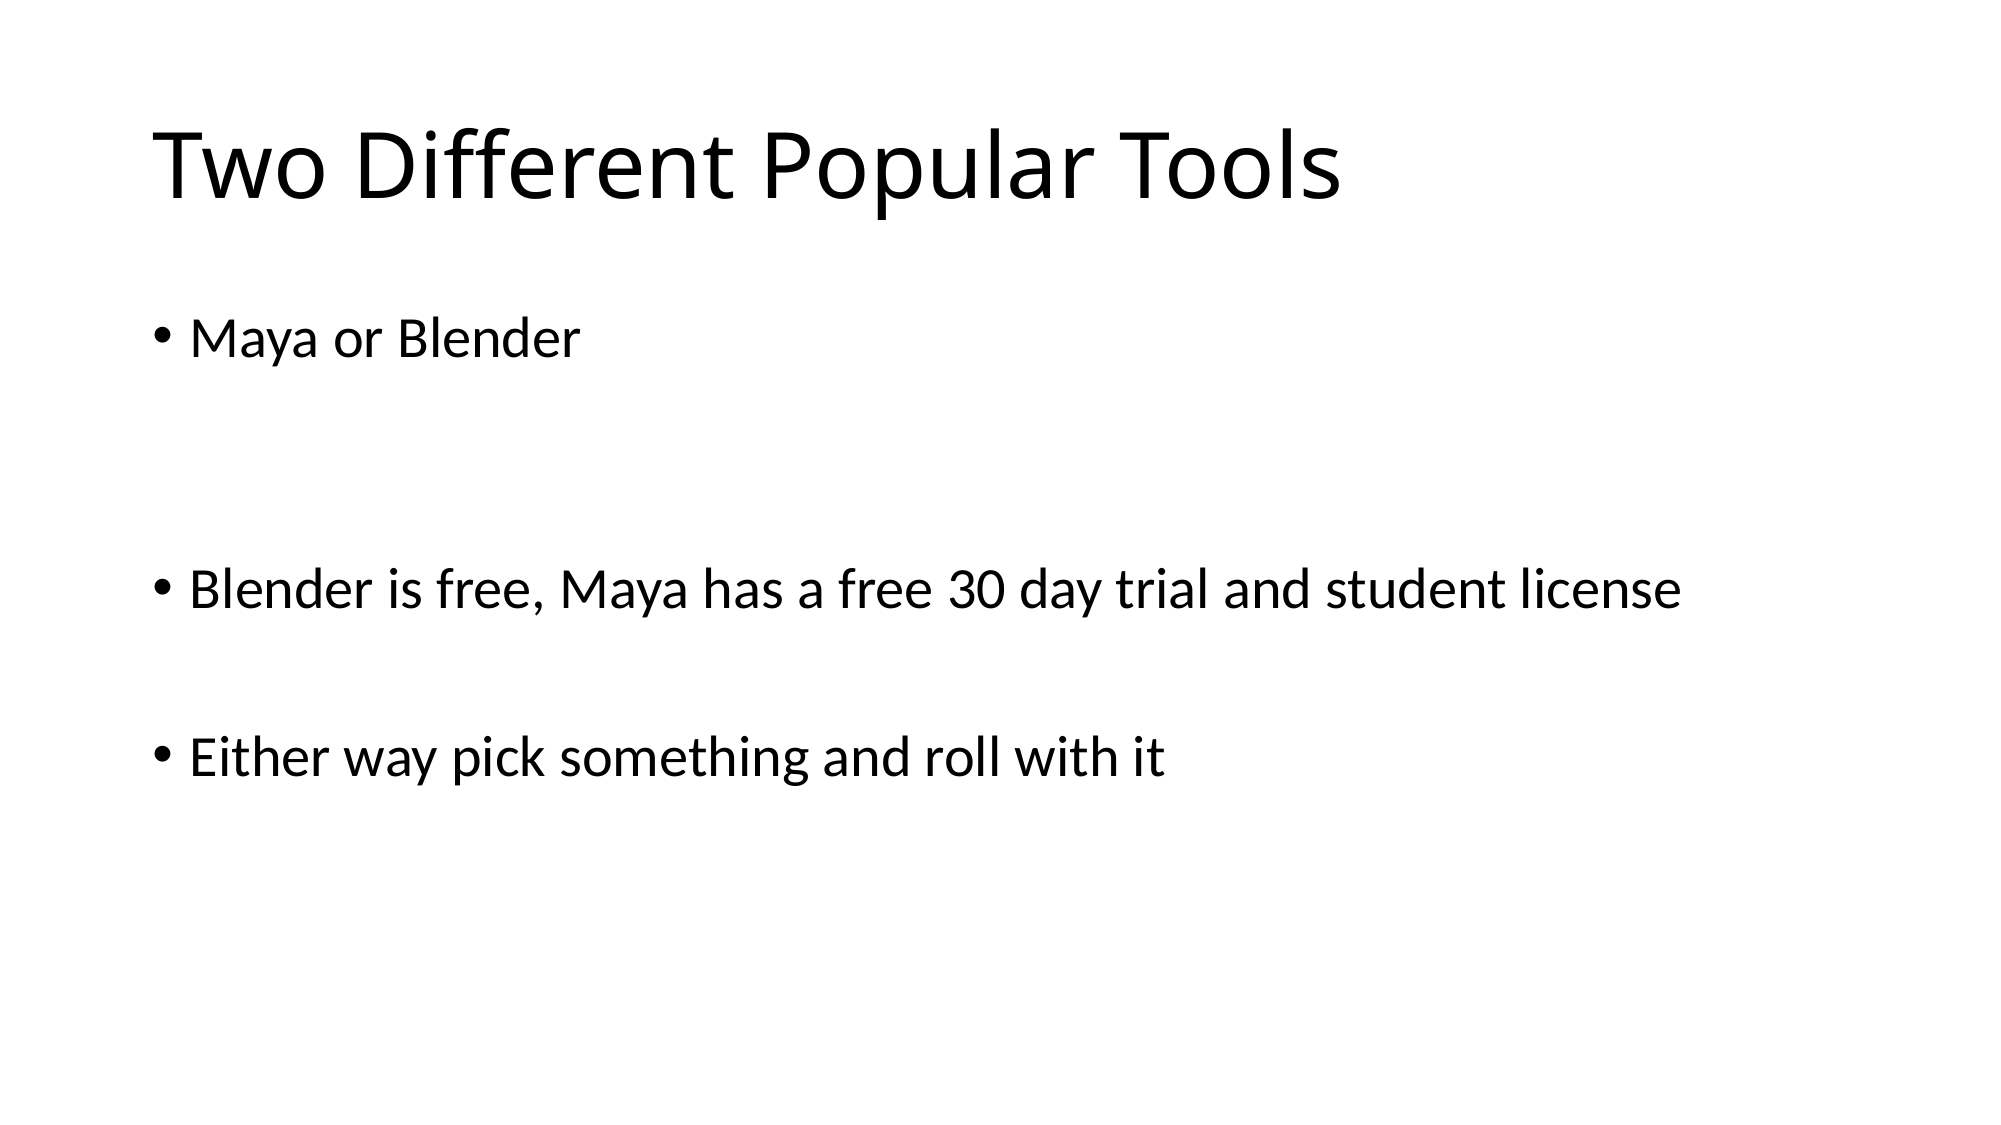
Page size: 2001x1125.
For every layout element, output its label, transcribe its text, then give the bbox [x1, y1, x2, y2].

list Maya or Blender Blender is free, Maya has a free 30 day trial and student license Either way pick something and roll with it [137, 299, 1863, 1014]
title Two Different Popular Tools [137, 59, 1863, 278]
